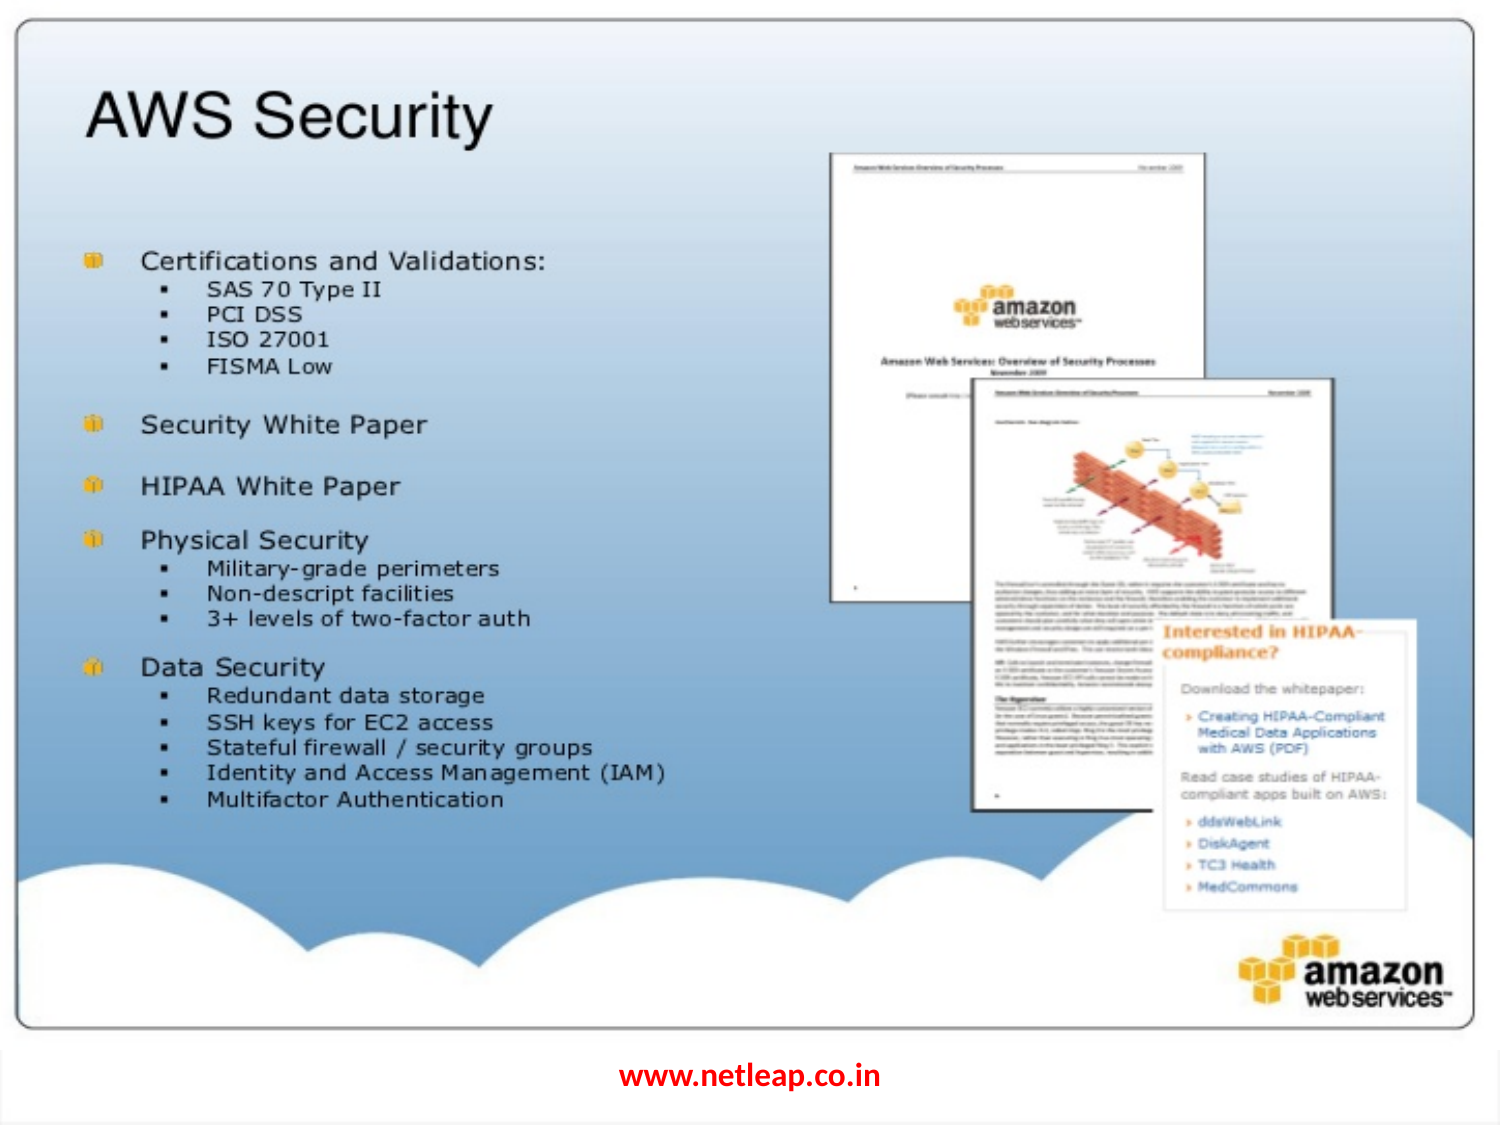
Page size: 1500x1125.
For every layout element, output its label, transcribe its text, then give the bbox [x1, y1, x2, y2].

picture [0, 0, 1500, 1051]
text_box www.netleap.co.in [512, 1058, 988, 1103]
